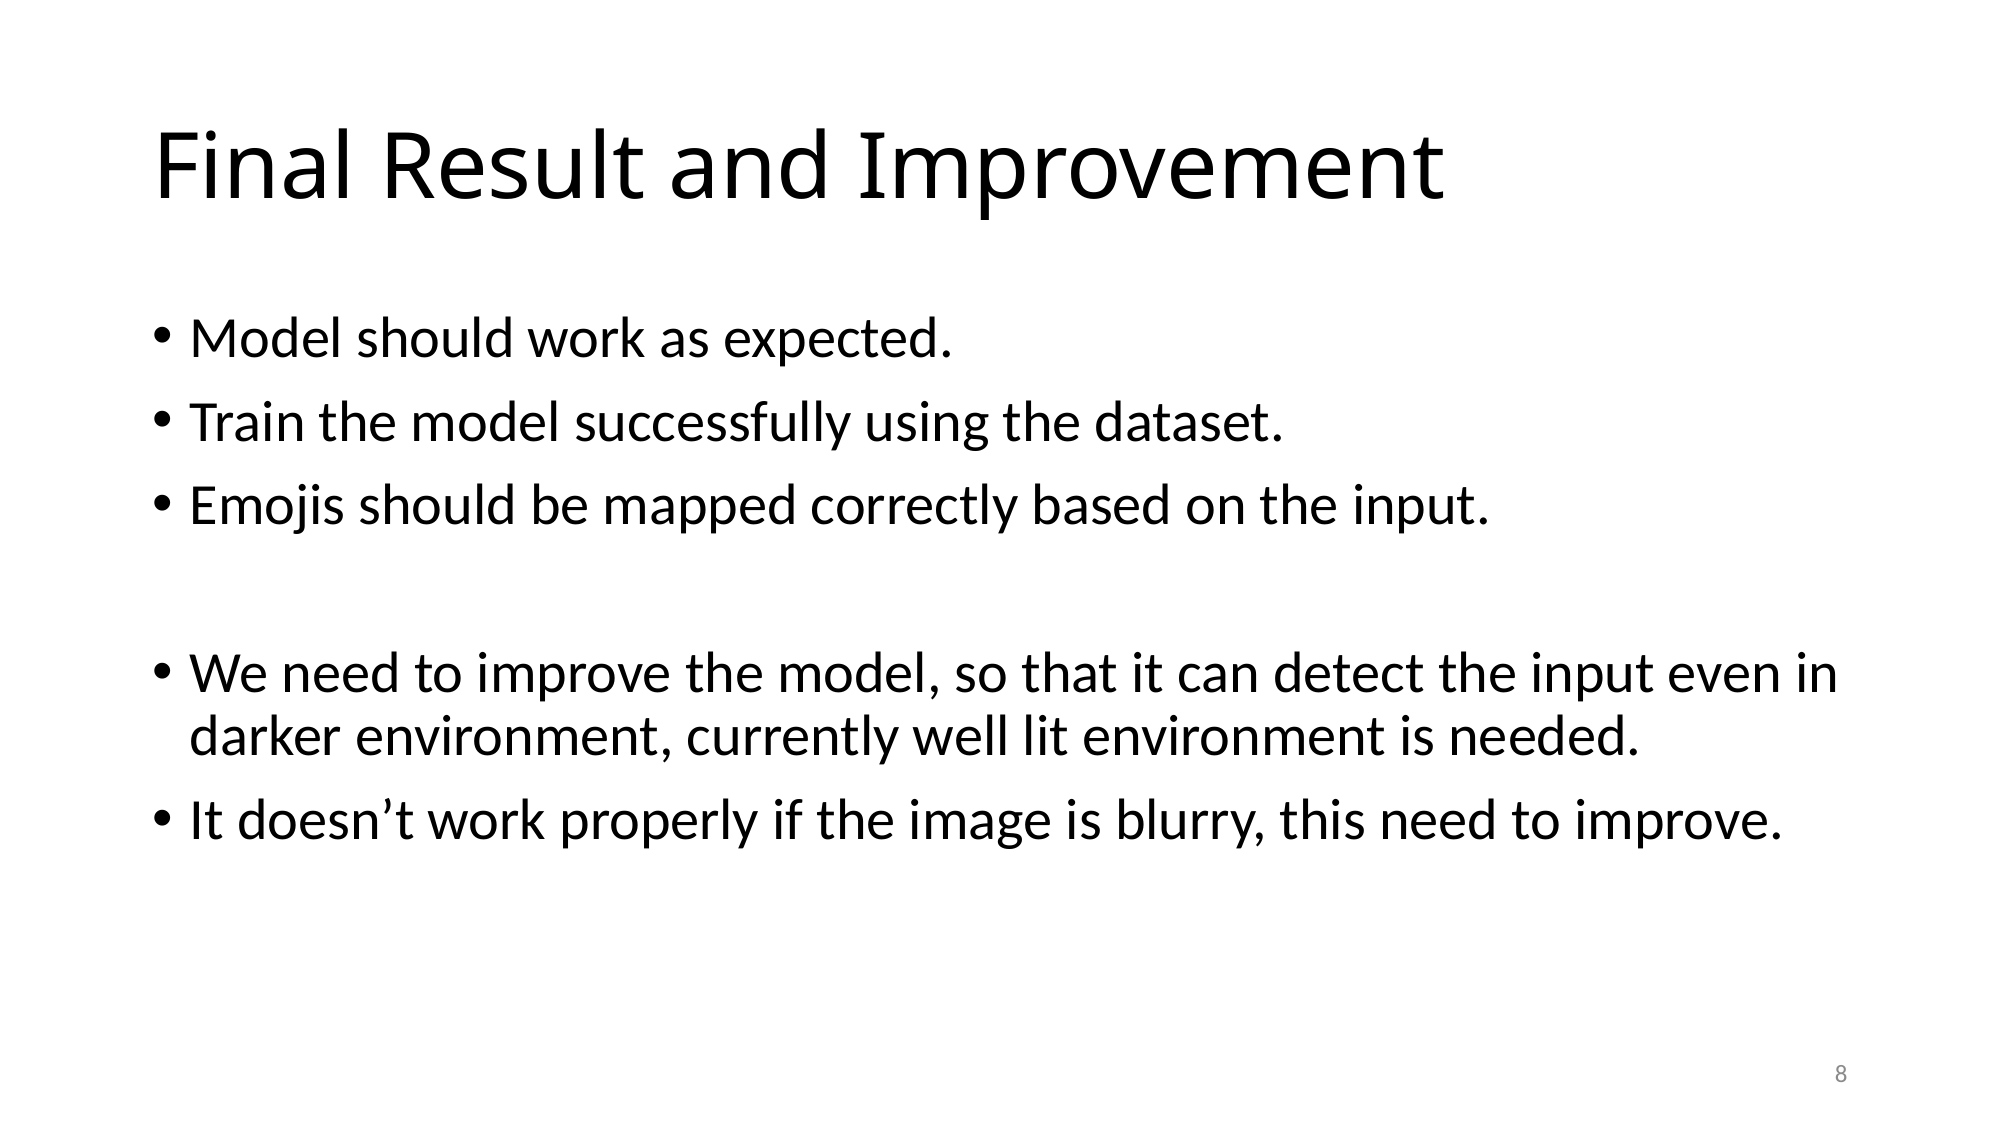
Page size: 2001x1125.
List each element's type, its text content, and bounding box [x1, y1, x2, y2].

list Model should work as expected. Train the model successfully using the dataset. Emojis should be mapped correctly based on the input. We need to improve the model, so that it can detect the input even in darker environment, currently well lit environment is needed. It doesn’t work properly if the image is blurry, this need to improve. [137, 299, 1863, 1014]
slide_number 8 [1412, 1042, 1863, 1103]
title Final Result and Improvement [137, 59, 1863, 278]
